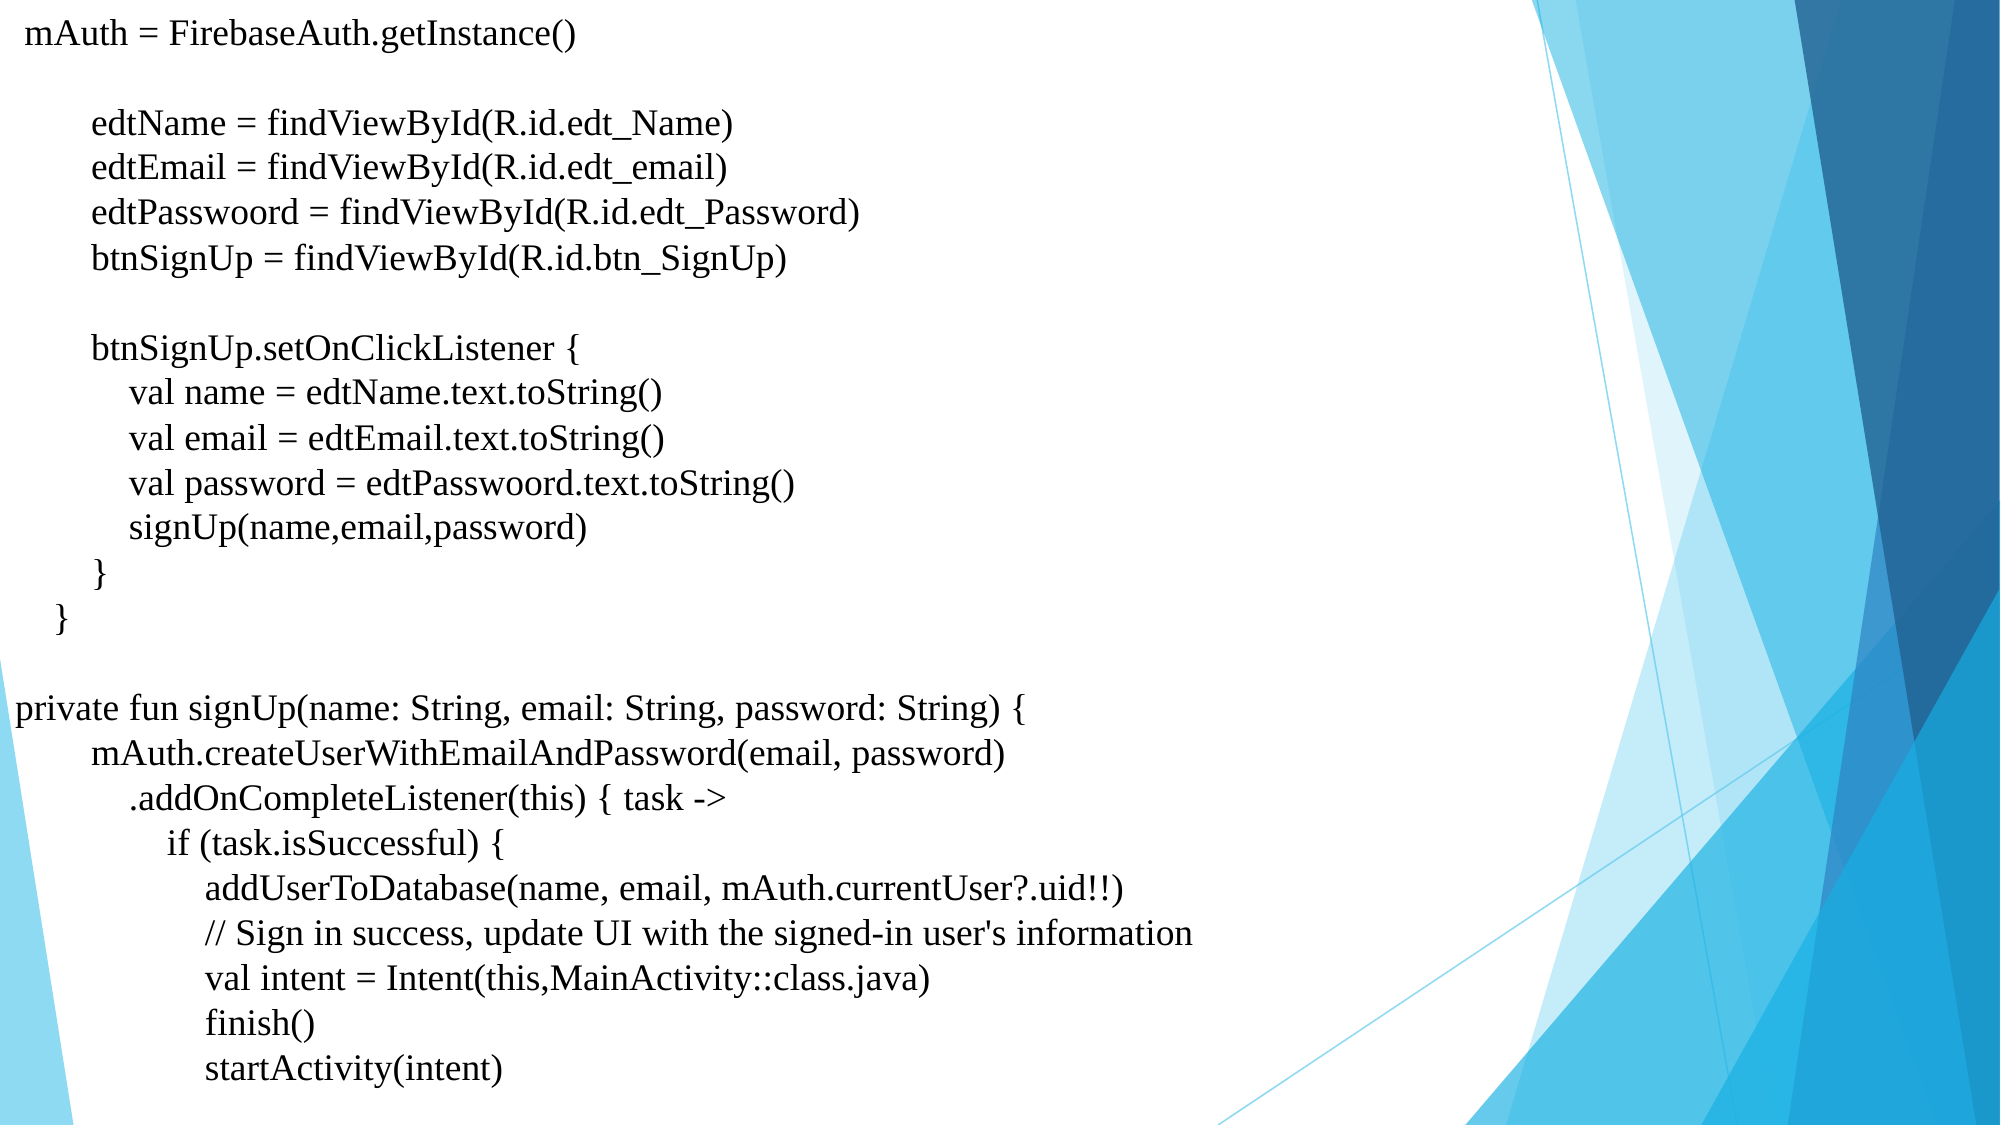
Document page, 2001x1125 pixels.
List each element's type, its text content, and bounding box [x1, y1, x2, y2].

text_box mAuth = FirebaseAuth.getInstance() edtName = findViewById(R.id.edt_Name) edtEmail = findViewById(R.id.edt_email) edtPasswoord = findViewById(R.id.edt_Password) btnSignUp = findViewById(R.id.btn_SignUp) btnSignUp.setOnClickListener { val name = edtName.text.toString() val email = edtEmail.text.toString() val password = edtPasswoord.text.toString() signUp(name,email,password) } } private fun signUp(name: String, email: String, password: String) { mAuth.createUserWithEmailAndPassword(email, password) .addOnCompleteListener(this) { task -> if (task.isSuccessful) { addUserToDatabase(name, email, mAuth.currentUser?.uid!!) // Sign in success, update UI with the signed-in user's information val intent = Intent(this,MainActivity::class.java) finish() startActivity(intent) [0, 0, 1603, 1095]
